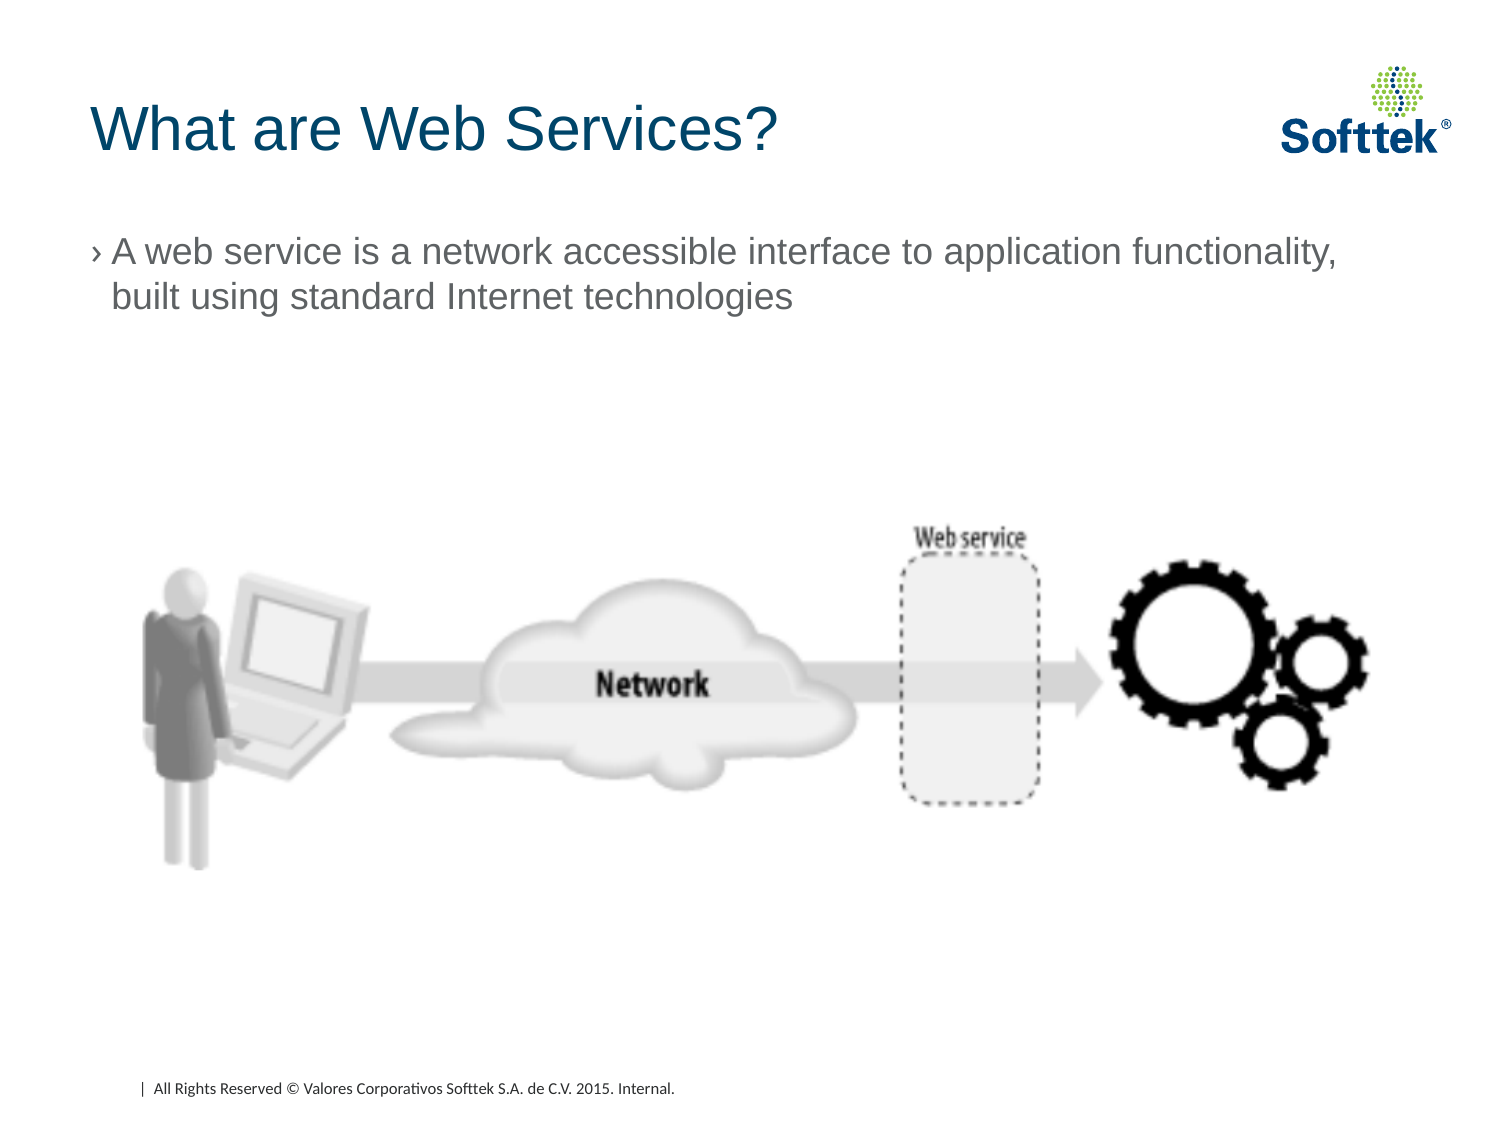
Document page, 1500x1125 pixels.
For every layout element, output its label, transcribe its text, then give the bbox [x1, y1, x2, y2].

title What are Web Services? [74, 31, 1256, 172]
list A web service is a network accessible interface to application functionality, built using standard Internet technologies [75, 219, 1423, 1035]
picture [110, 512, 1388, 884]
